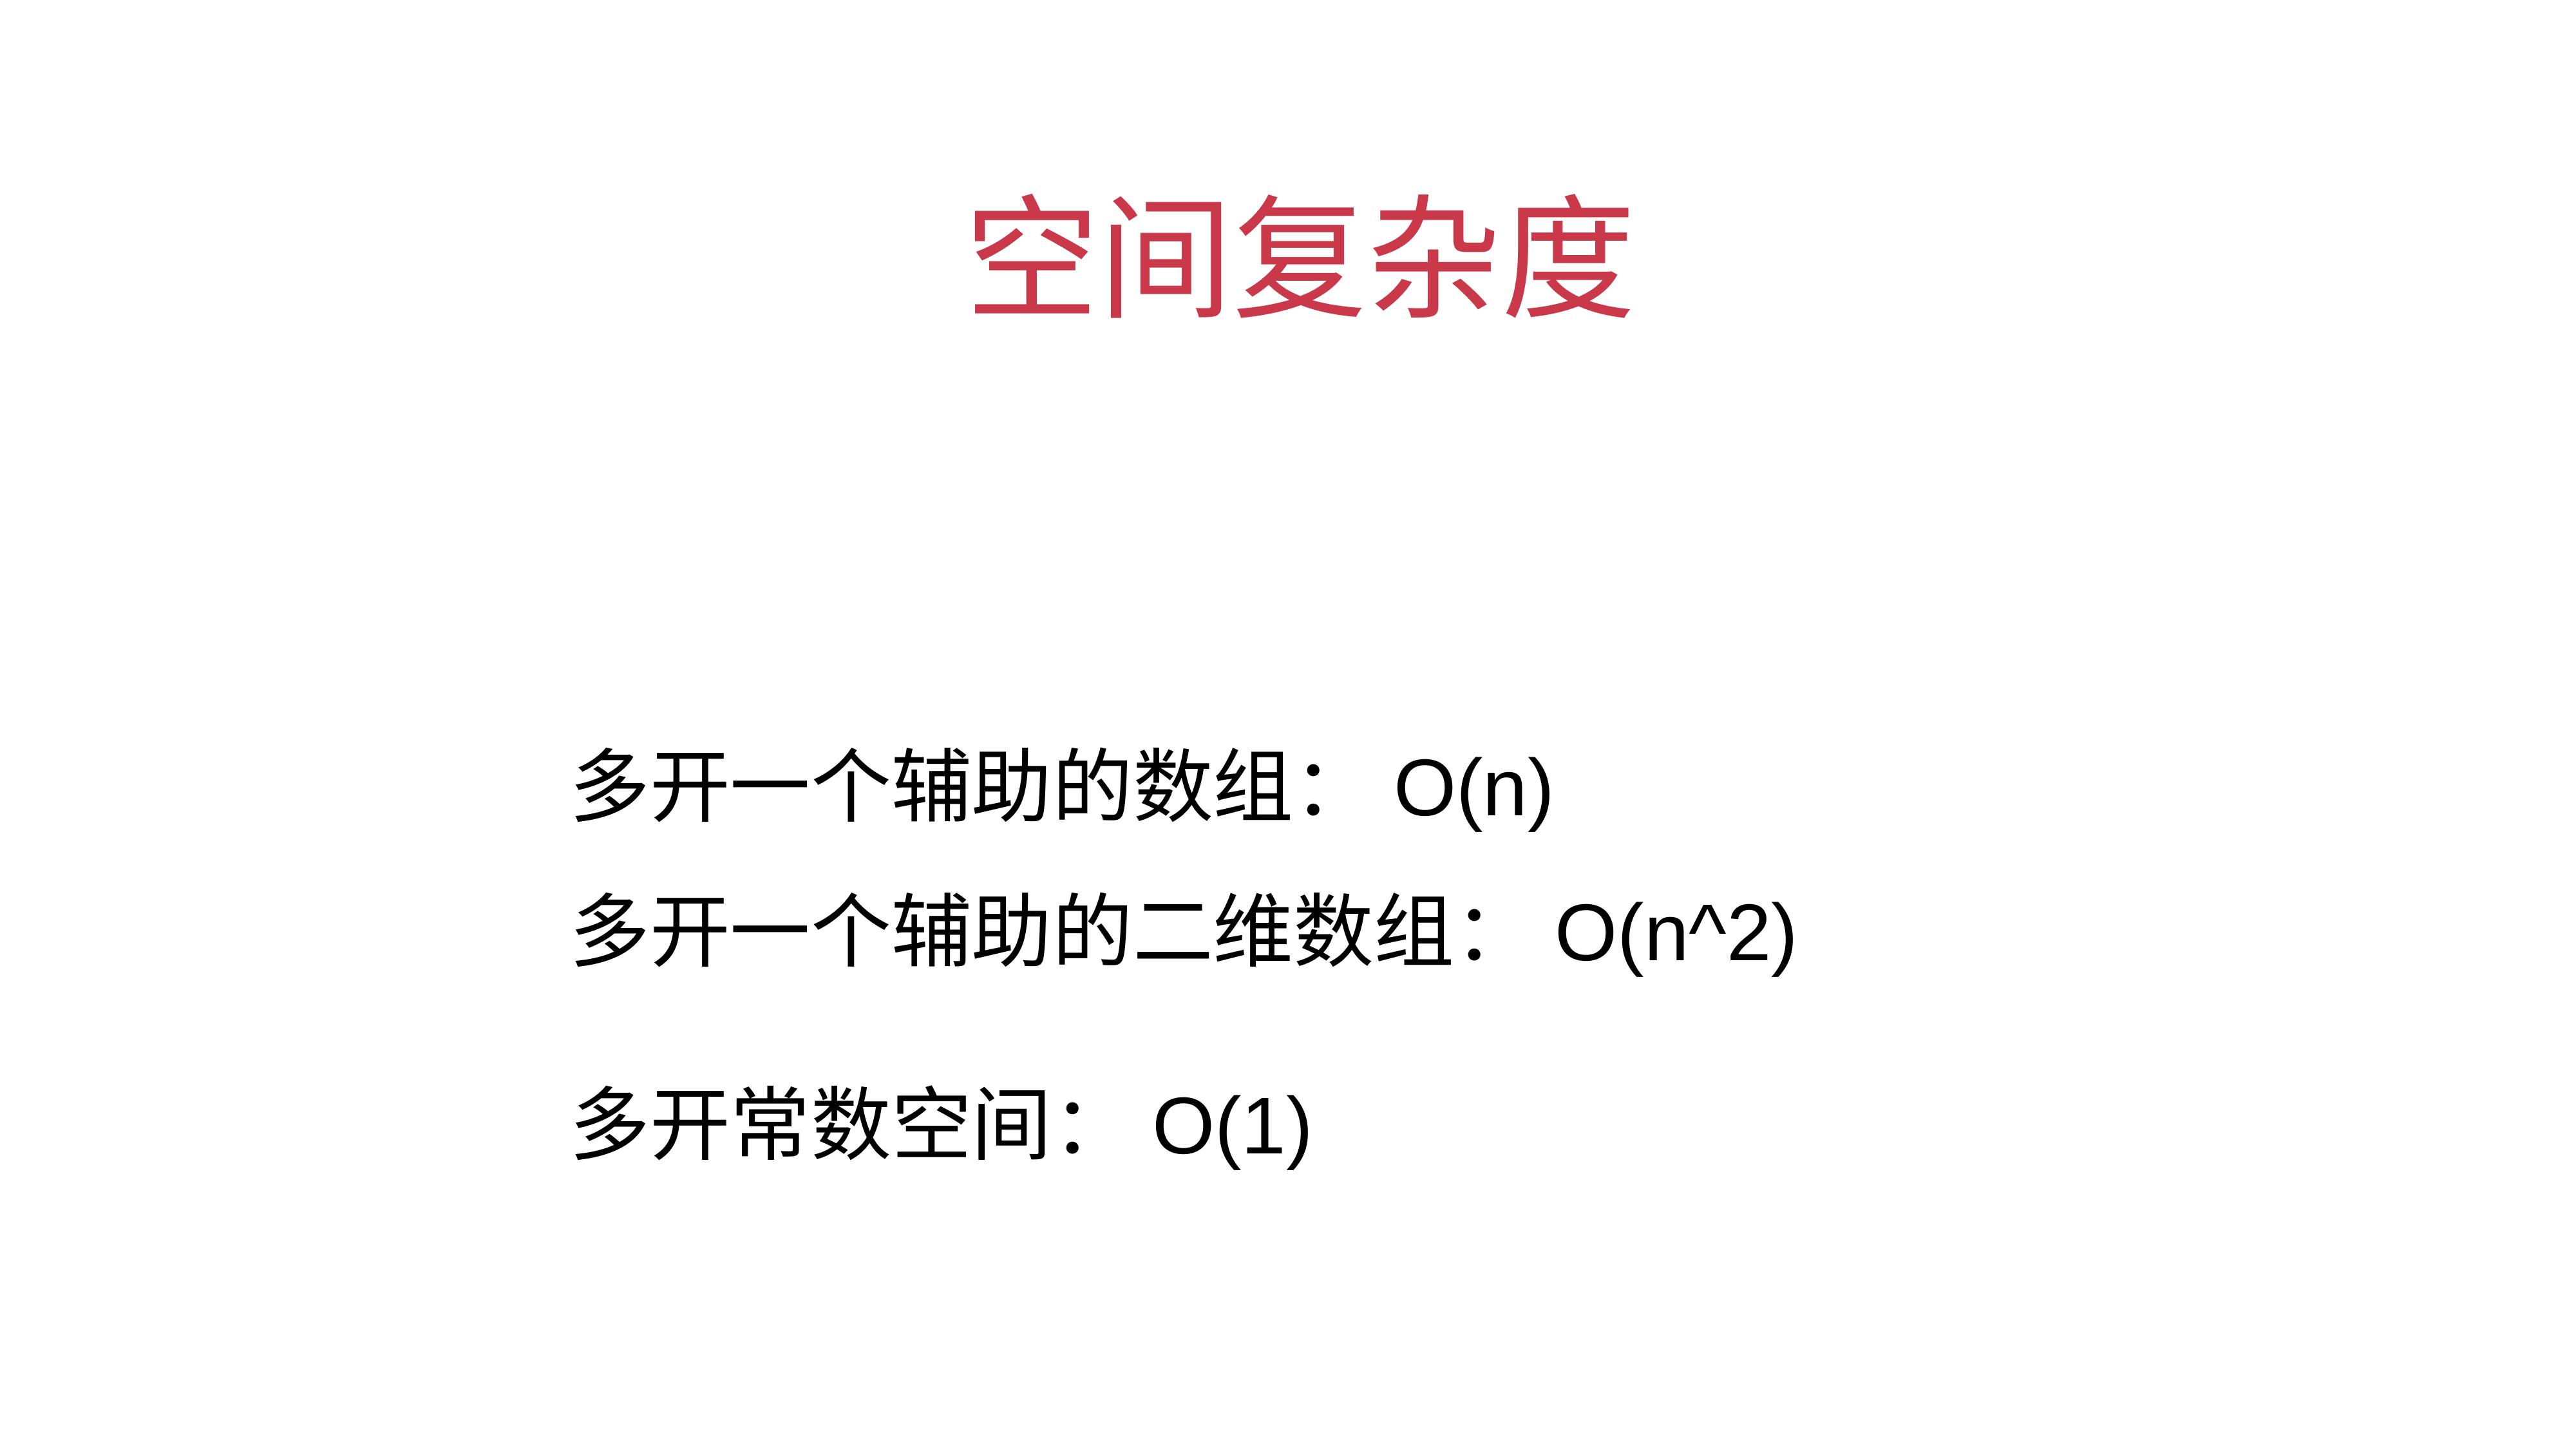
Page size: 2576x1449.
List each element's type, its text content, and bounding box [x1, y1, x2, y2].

title 空间复杂度 [187, 124, 2389, 340]
text_box 多开常数空间：O(1) [564, 1019, 2012, 1175]
text_box 多开一个辅助的数组：O(n) 多开一个辅助的二维数组：O(n^2) [564, 681, 2012, 982]
